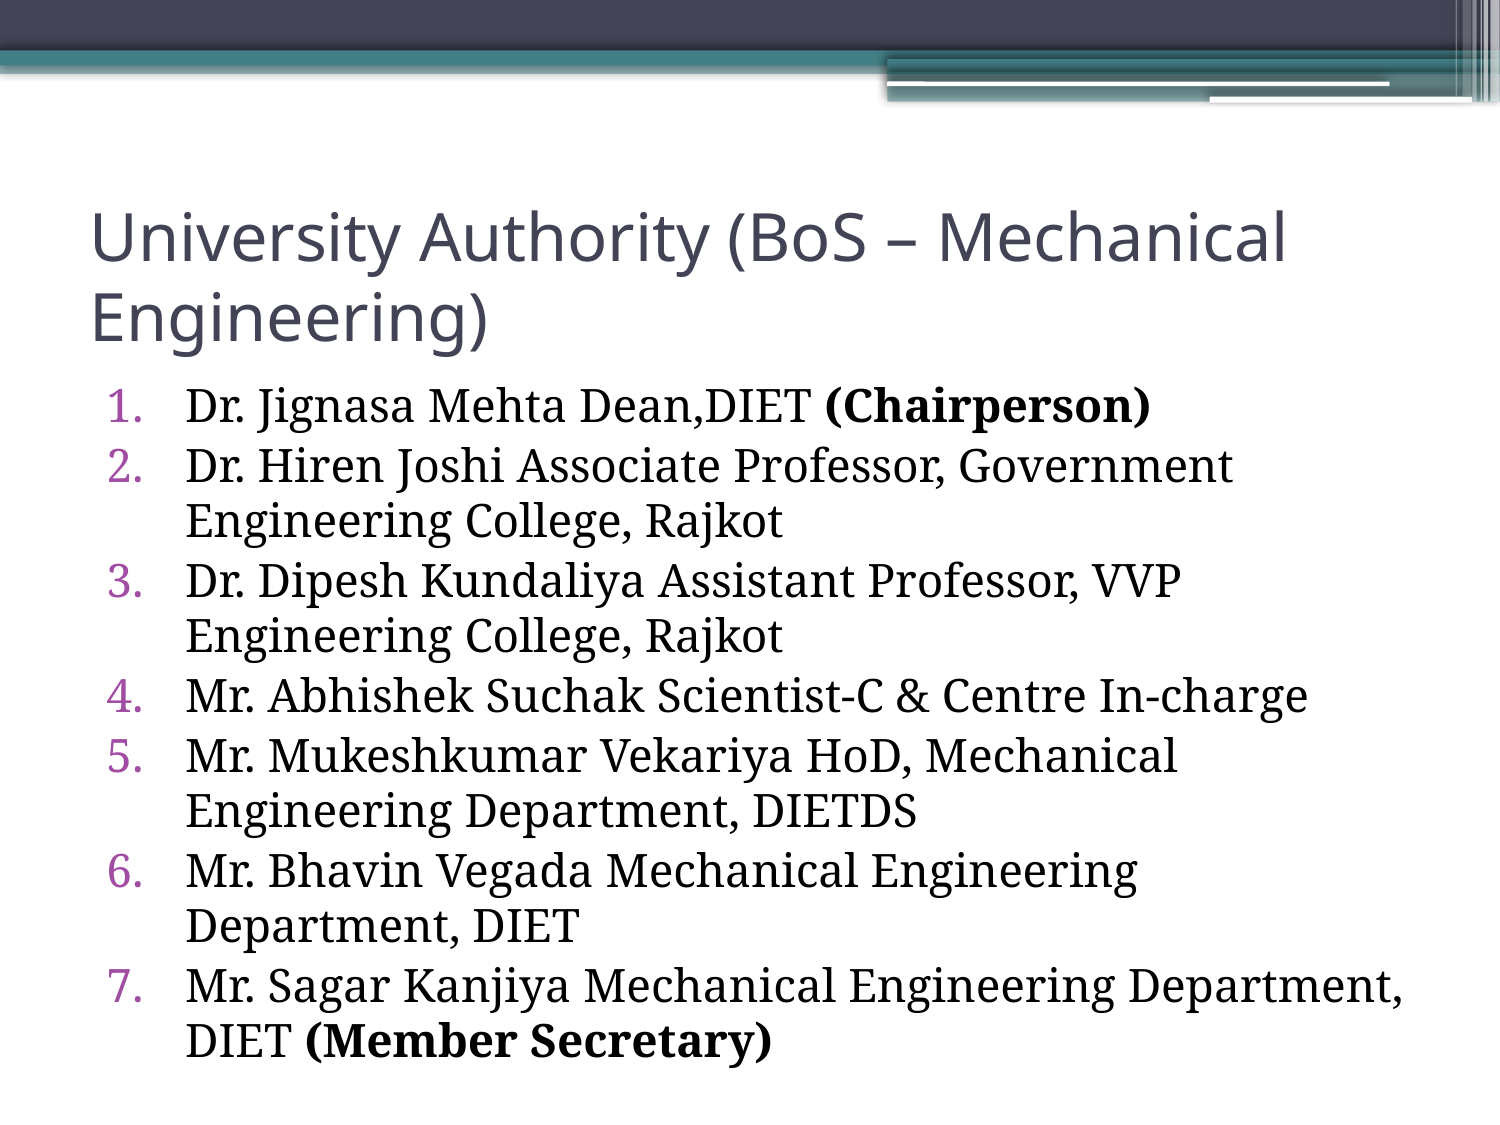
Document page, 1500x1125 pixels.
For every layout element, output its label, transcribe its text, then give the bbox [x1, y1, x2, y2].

title University Authority (BoS – Mechanical Engineering) [75, 187, 1425, 363]
list Dr. Jignasa Mehta Dean,DIET (Chairperson) Dr. Hiren Joshi Associate Professor, Government Engineering College, Rajkot Dr. Dipesh Kundaliya Assistant Professor, VVP Engineering College, Rajkot Mr. Abhishek Suchak Scientist-C & Centre In-charge Mr. Mukeshkumar Vekariya HoD, Mechanical Engineering Department, DIETDS Mr. Bhavin Vegada Mechanical Engineering Department, DIET Mr. Sagar Kanjiya Mechanical Engineering Department, DIET (Member Secretary) [75, 368, 1425, 1079]
